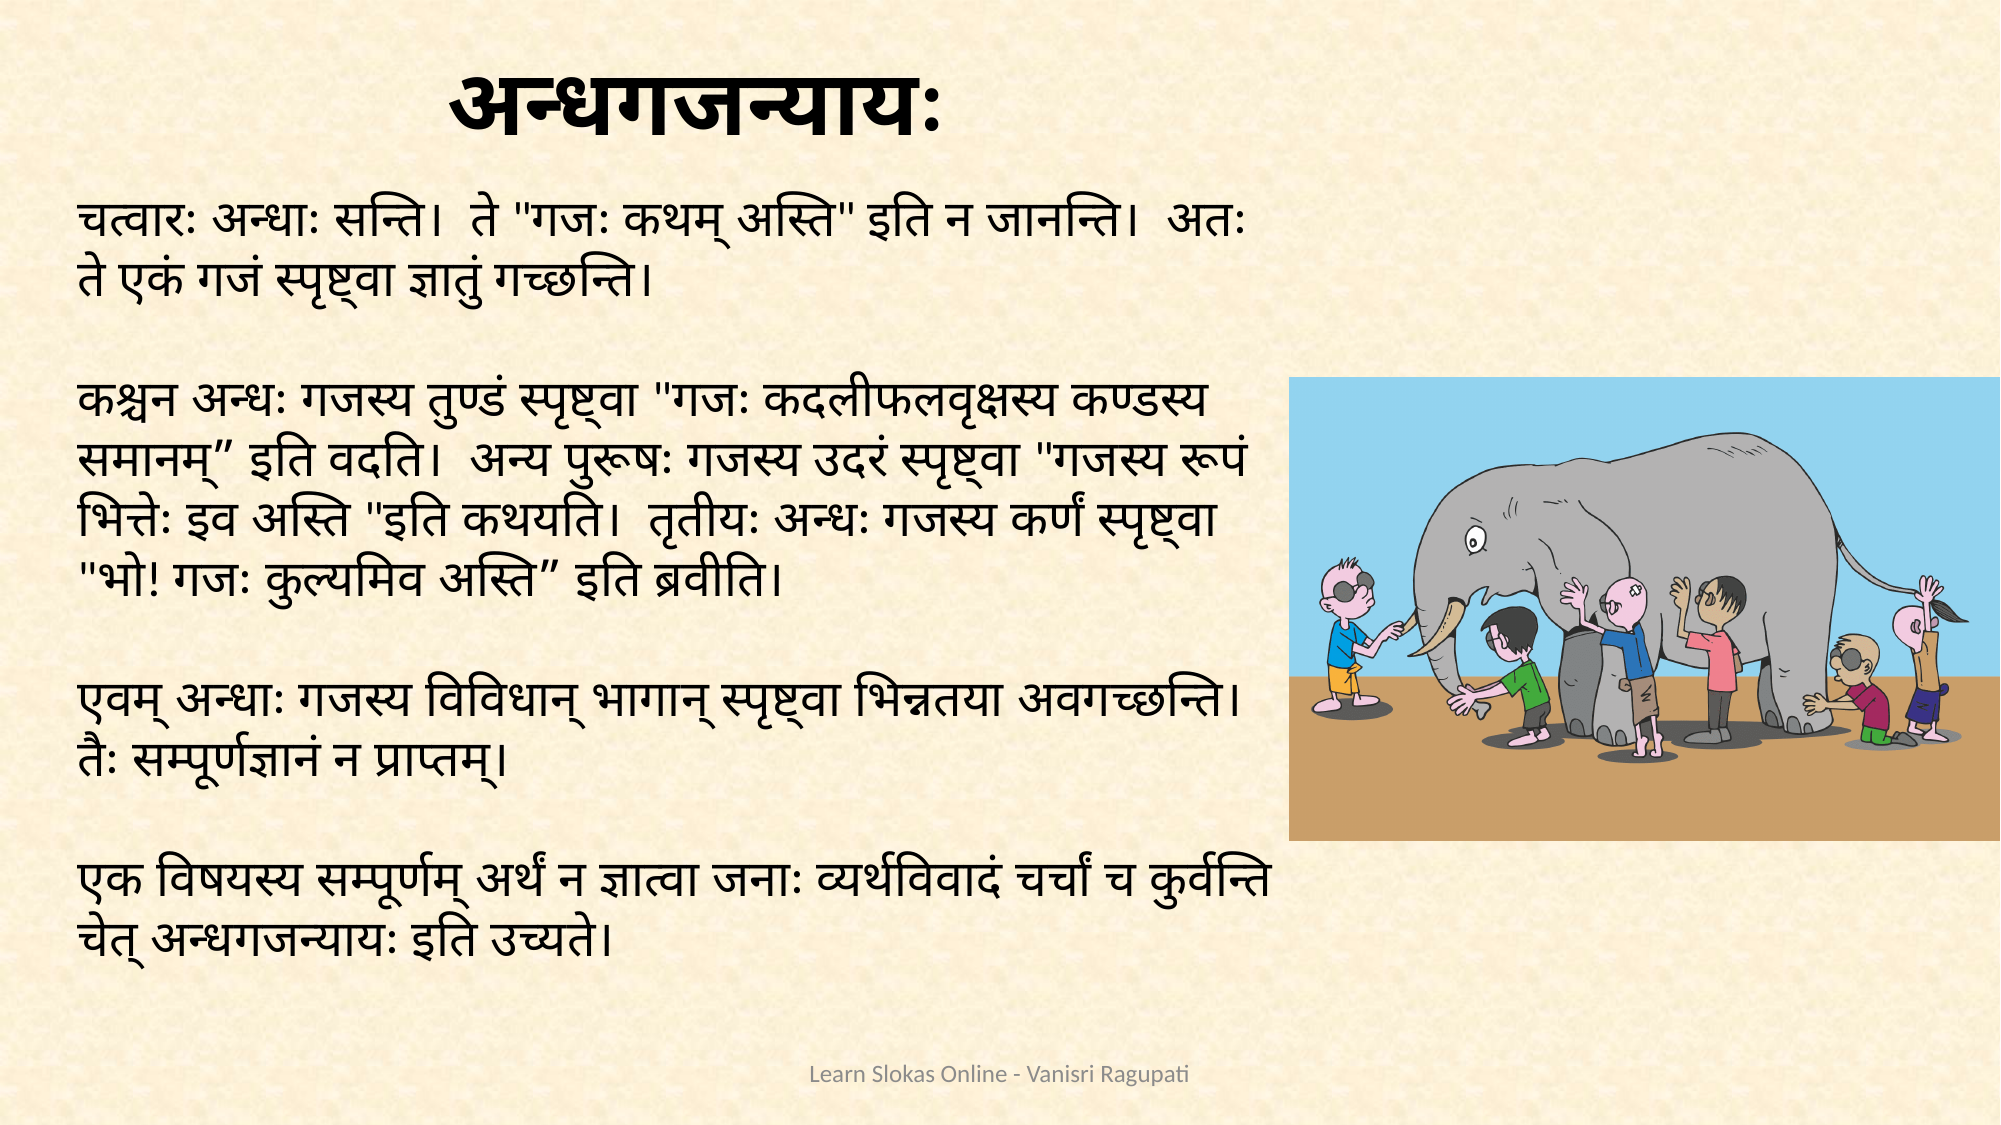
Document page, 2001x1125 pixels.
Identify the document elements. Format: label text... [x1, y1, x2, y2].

footer Learn Slokas Online - Vanisri Ragupati [662, 1042, 1338, 1103]
picture [0, 0, 2001, 1125]
title अन्धगजन्यायः [0, 0, 1559, 215]
text_box चत्वारः अन्धाः सन्ति। ते "गजः कथम् अस्ति" इति न जानन्ति। अतः ते एकं गजं स्पृष्ट्वा ज्ञातुं गच्छन्ति। कश्चन अन्धः गजस्य तुण्डं स्पृष्ट्वा "गजः कदलीफलवृक्षस्य कण्डस्य समानम्” इति वदति। अन्य पुरूषः गजस्य उदरं स्पृष्ट्वा "गजस्य रूपं भित्तेः इव अस्ति "इति कथयति। तृतीयः अन्धः गजस्य कर्णं स्पृष्ट्वा "भो! गजः कुल्यमिव अस्ति” इति ब्रवीति। एवम् अन्धाः गजस्य विविधान् भागान् स्पृष्ट्वा भिन्नतया अवगच्छन्ति। तैः सम्पूर्णज्ञानं न प्राप्तम्। एक विषयस्य सम्पूर्णम् अर्थं न ज्ञात्वा जनाः व्यर्थविवादं चर्चां च कुर्वन्ति चेत् अन्धगजन्यायः इति उच्यते। [62, 179, 1290, 974]
